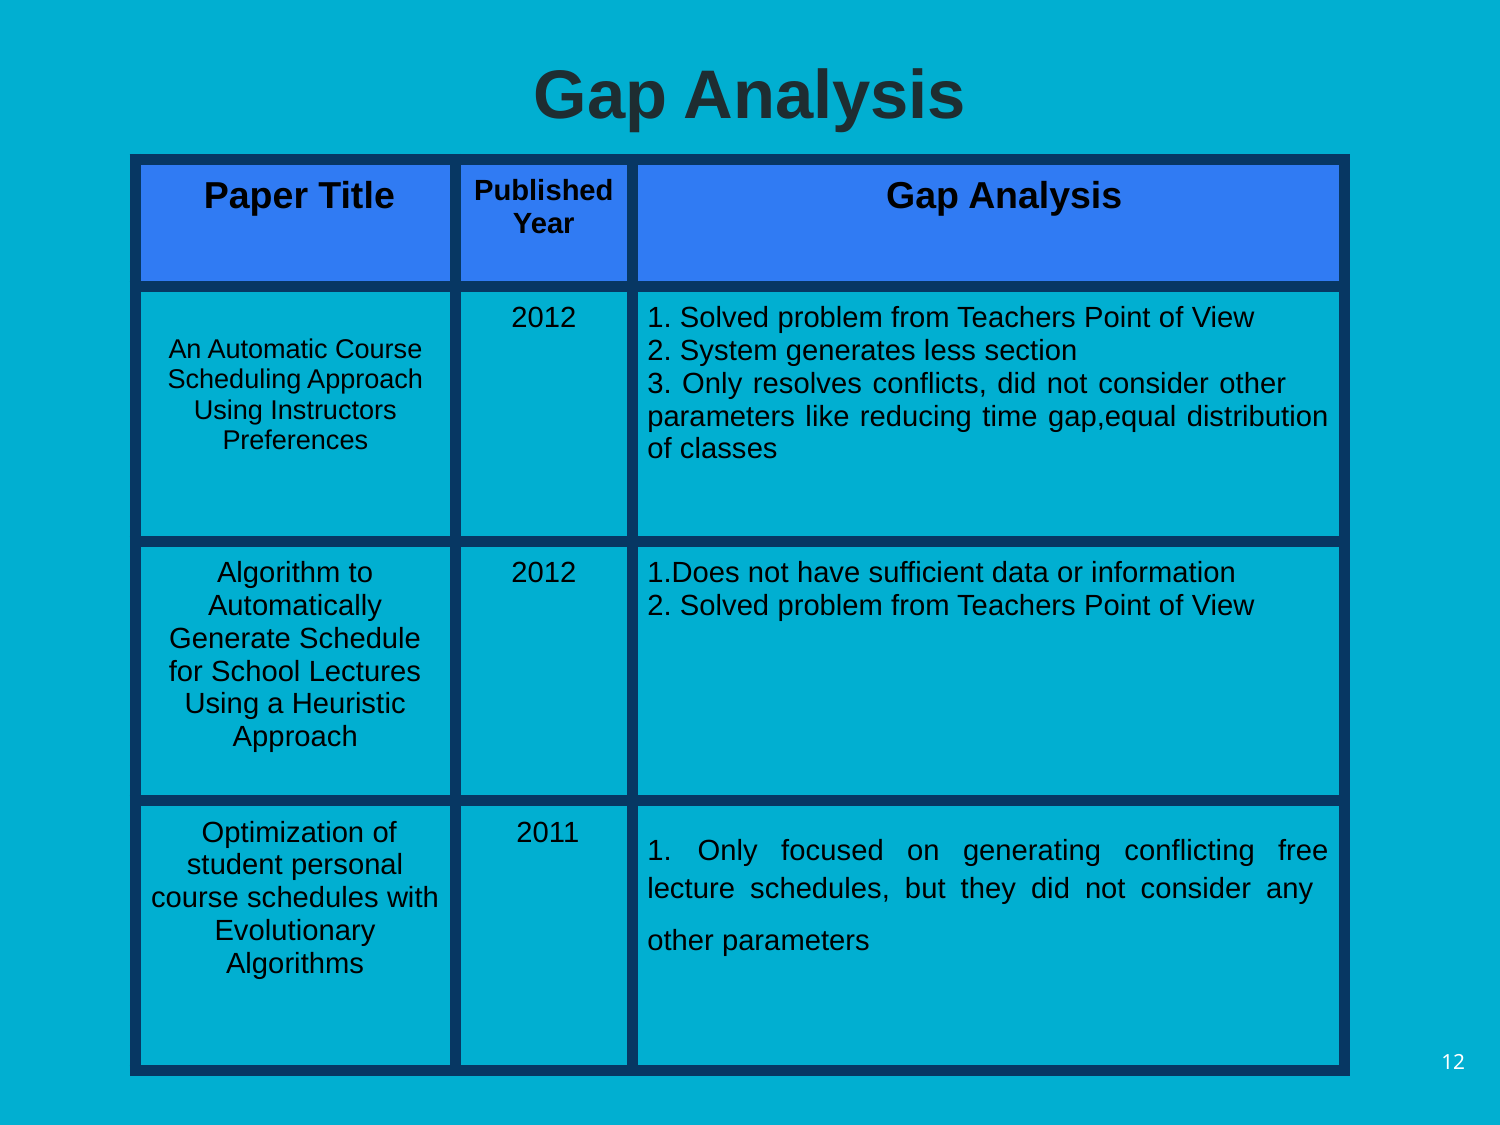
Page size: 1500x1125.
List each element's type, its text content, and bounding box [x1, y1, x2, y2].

table_cell Algorithm to Automatically Generate Schedule for School Lectures Using a Heuristic Approach [141, 547, 450, 795]
table_header Gap Analysis [638, 165, 1339, 281]
table_header Published Year [461, 165, 627, 281]
table_cell 1.Does not have sufficient data or information 2. Solved problem from Teachers Point of View [638, 547, 1339, 795]
text_box Gap Analysis [0, 34, 1500, 148]
table_cell 2011 [461, 806, 627, 1065]
table_cell 1. Only focused on generating conflicting free lecture schedules, but they did not consider any other parameters [638, 806, 1339, 1065]
slide_number ‹#› [1389, 1019, 1480, 1106]
table_cell 2012 [461, 547, 627, 795]
table_cell Optimization of student personal course schedules with Evolutionary Algorithms [141, 806, 450, 1065]
table_cell An Automatic Course Scheduling Approach Using Instructors Preferences [141, 292, 450, 536]
table_cell 1. Solved problem from Teachers Point of View 2. System generates less section 3. Only resolves conflicts, did not consider other parameters like reducing time gap,equal distribution of classes [638, 292, 1339, 536]
table_cell 2012 [461, 292, 627, 536]
table_header Paper Title [141, 165, 450, 281]
